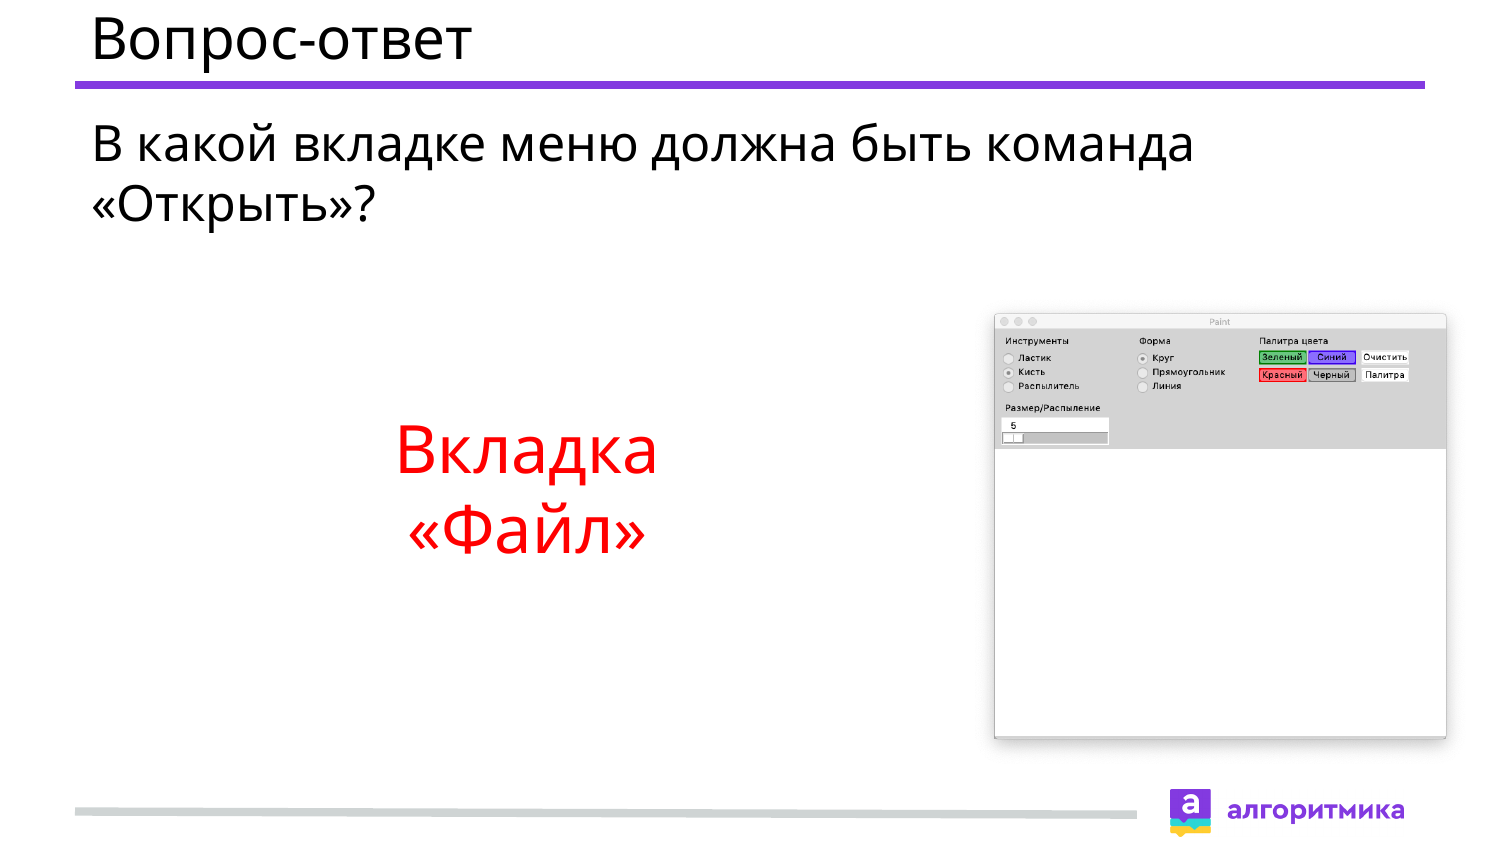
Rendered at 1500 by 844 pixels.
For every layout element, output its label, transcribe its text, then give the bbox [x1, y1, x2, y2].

title Вопрос-ответ [75, 0, 1425, 73]
list В какой вкладке меню должна быть команда «Открыть»? [75, 96, 1425, 268]
picture [1170, 789, 1404, 837]
text_box Вкладка «Файл» [266, 399, 789, 532]
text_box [970, 295, 1470, 768]
